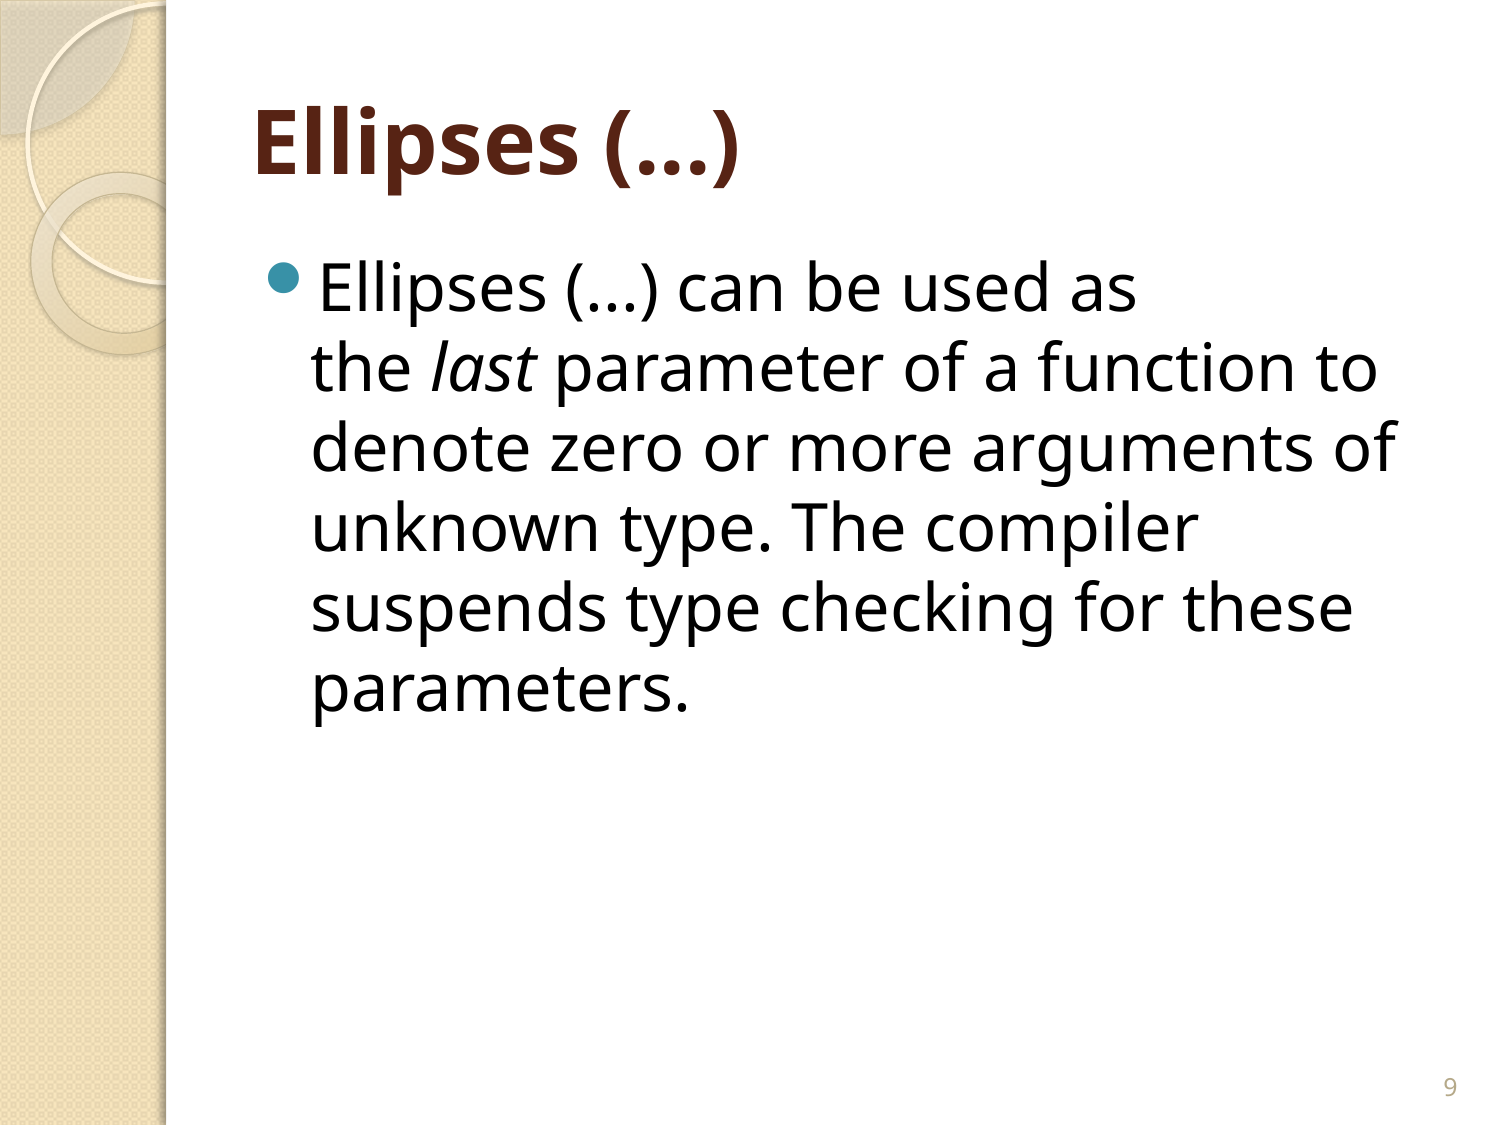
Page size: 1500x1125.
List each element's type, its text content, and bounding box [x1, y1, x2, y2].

title Ellipses (...) [235, 45, 1466, 233]
list Ellipses (...) can be used as the last parameter of a function to denote zero or more arguments of unknown type. The compiler suspends type checking for these parameters. [235, 237, 1466, 1025]
slide_number 9 [1413, 1034, 1488, 1113]
